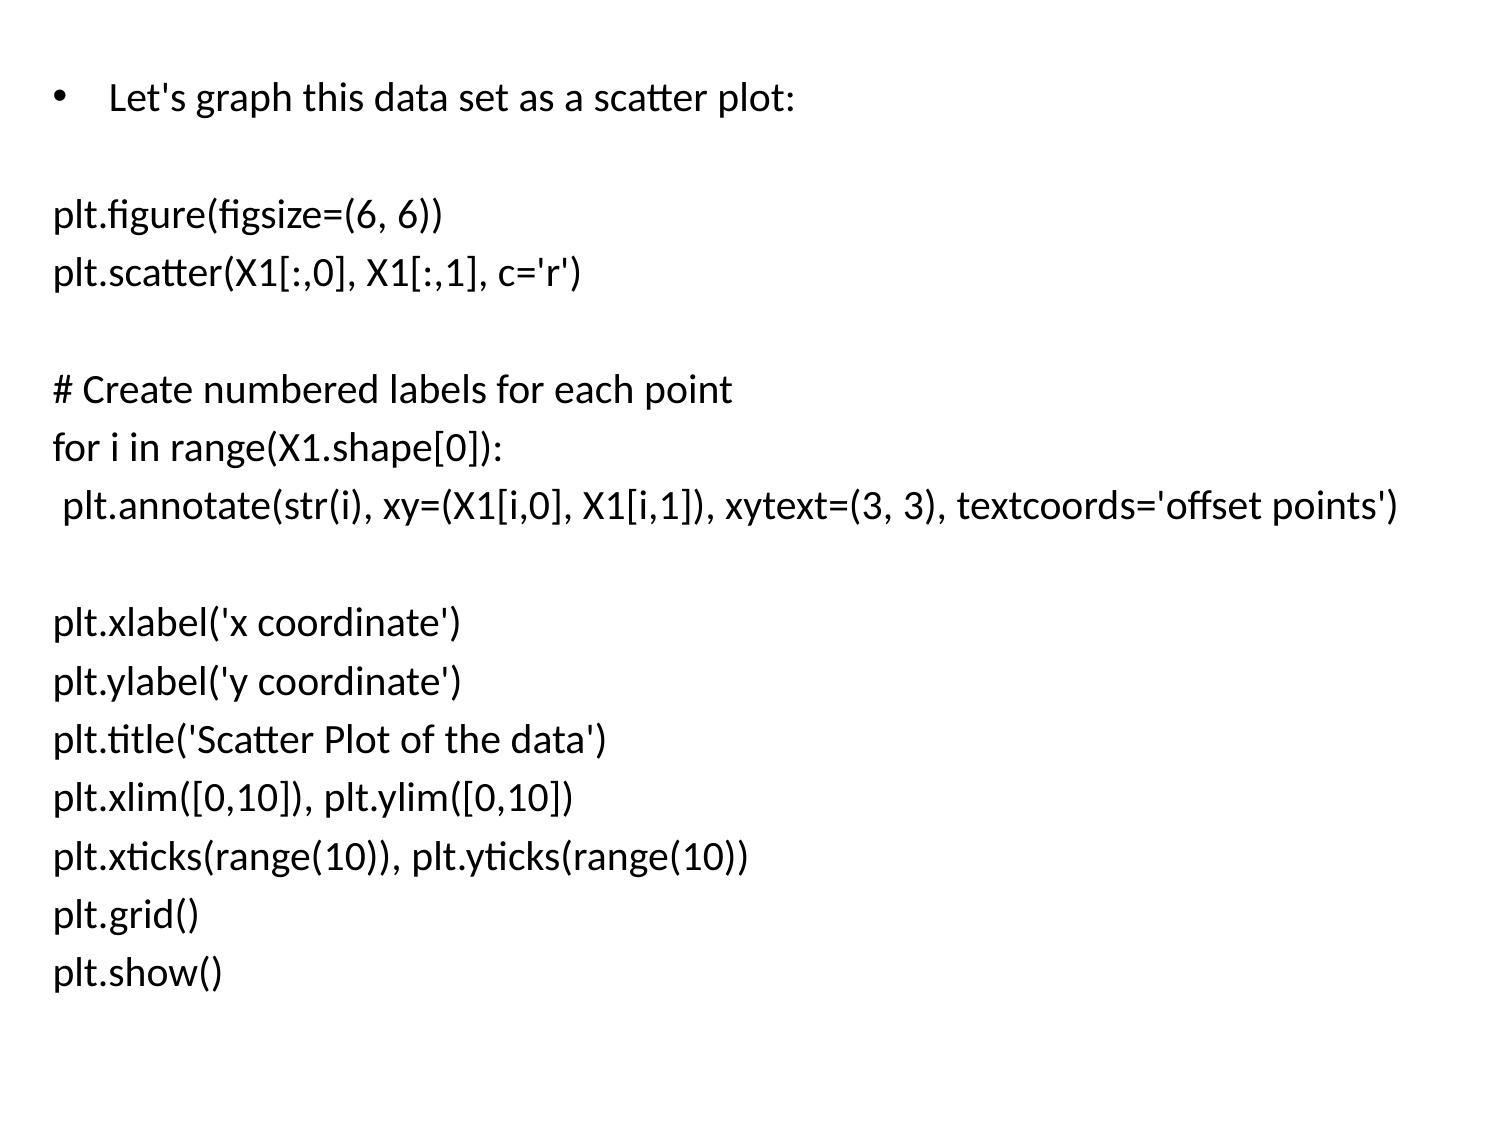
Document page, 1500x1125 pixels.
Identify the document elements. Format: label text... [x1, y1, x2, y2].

list Let's graph this data set as a scatter plot: plt.figure(figsize=(6, 6)) plt.scatter(X1[:,0], X1[:,1], c='r') # Create numbered labels for each point for i in range(X1.shape[0]): plt.annotate(str(i), xy=(X1[i,0], X1[i,1]), xytext=(3, 3), textcoords='offset points') plt.xlabel('x coordinate') plt.ylabel('y coordinate') plt.title('Scatter Plot of the data') plt.xlim([0,10]), plt.ylim([0,10]) plt.xticks(range(10)), plt.yticks(range(10)) plt.grid() plt.show() [37, 62, 1463, 1088]
